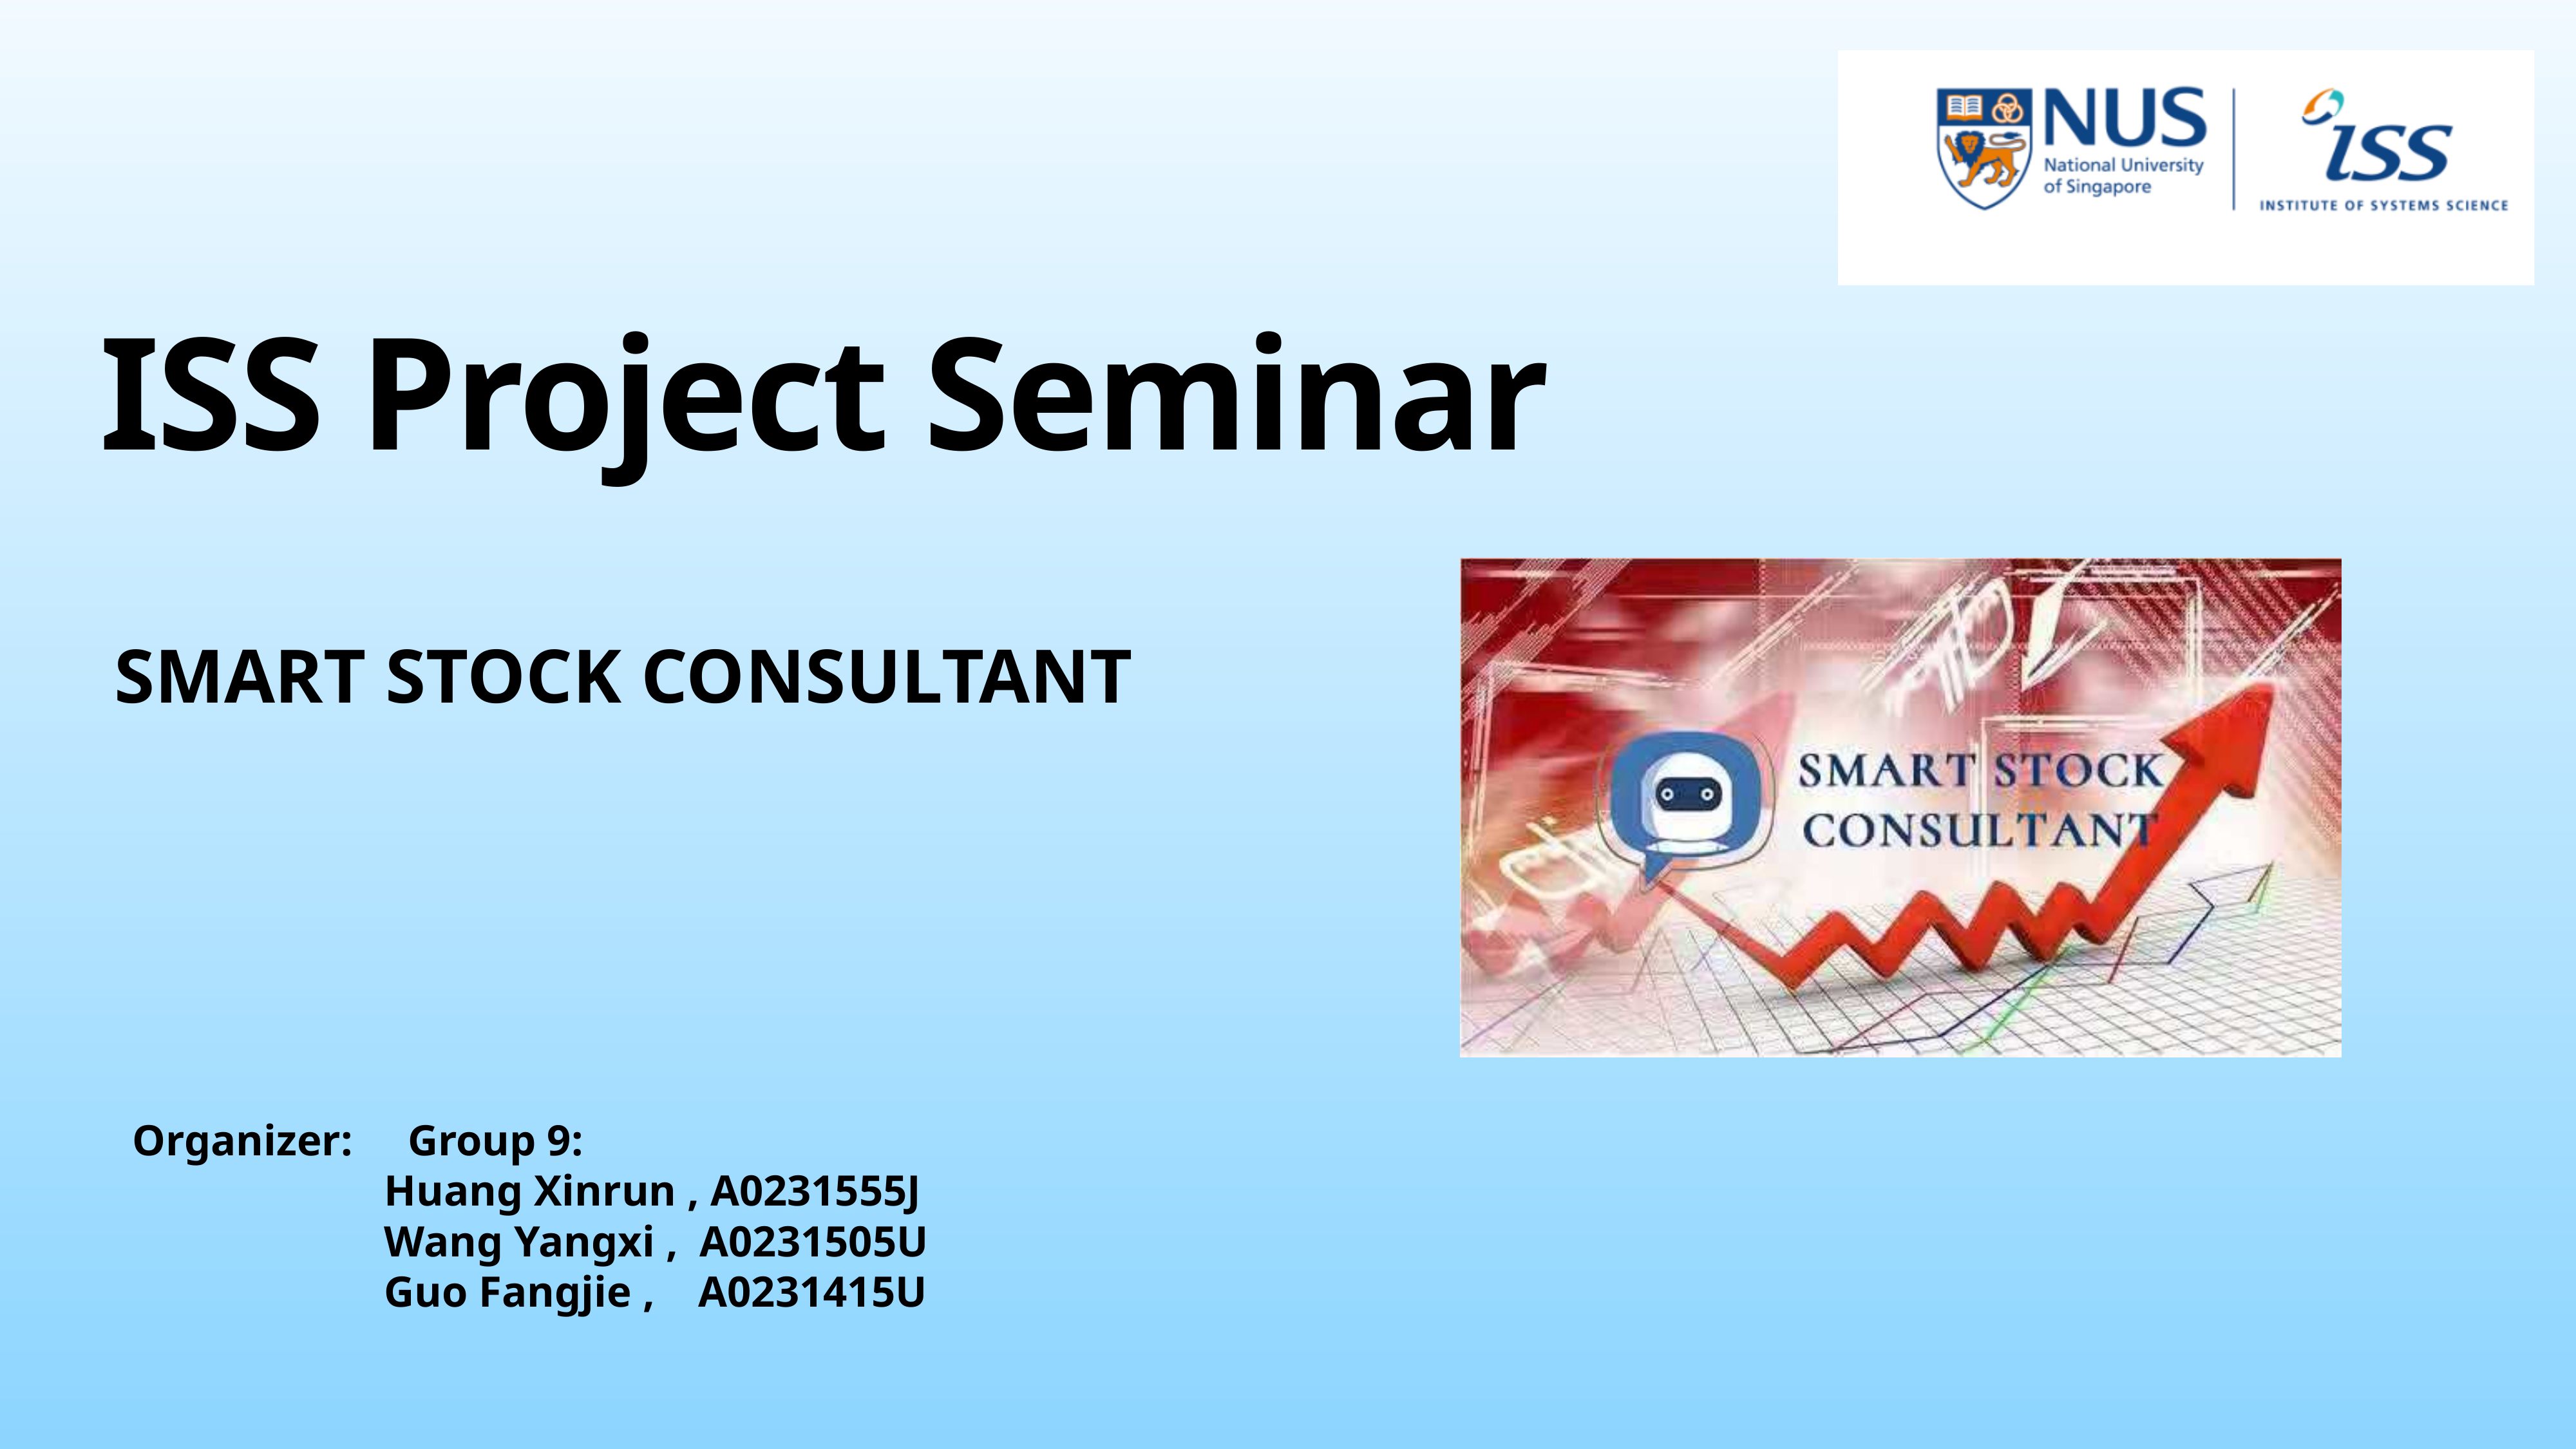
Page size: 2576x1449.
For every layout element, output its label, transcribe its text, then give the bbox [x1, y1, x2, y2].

picture [1838, 50, 2535, 285]
list SMART STOCK CONSULTANT [108, 623, 1459, 826]
picture [1459, 558, 2342, 1057]
title ISS Project Seminar [0, 283, 1986, 486]
text_box Organizer: Group 9: Huang Xinrun , A0231555J Wang Yangxi , A0231505U Guo Fangjie , A0231415U [127, 1109, 2449, 1320]
